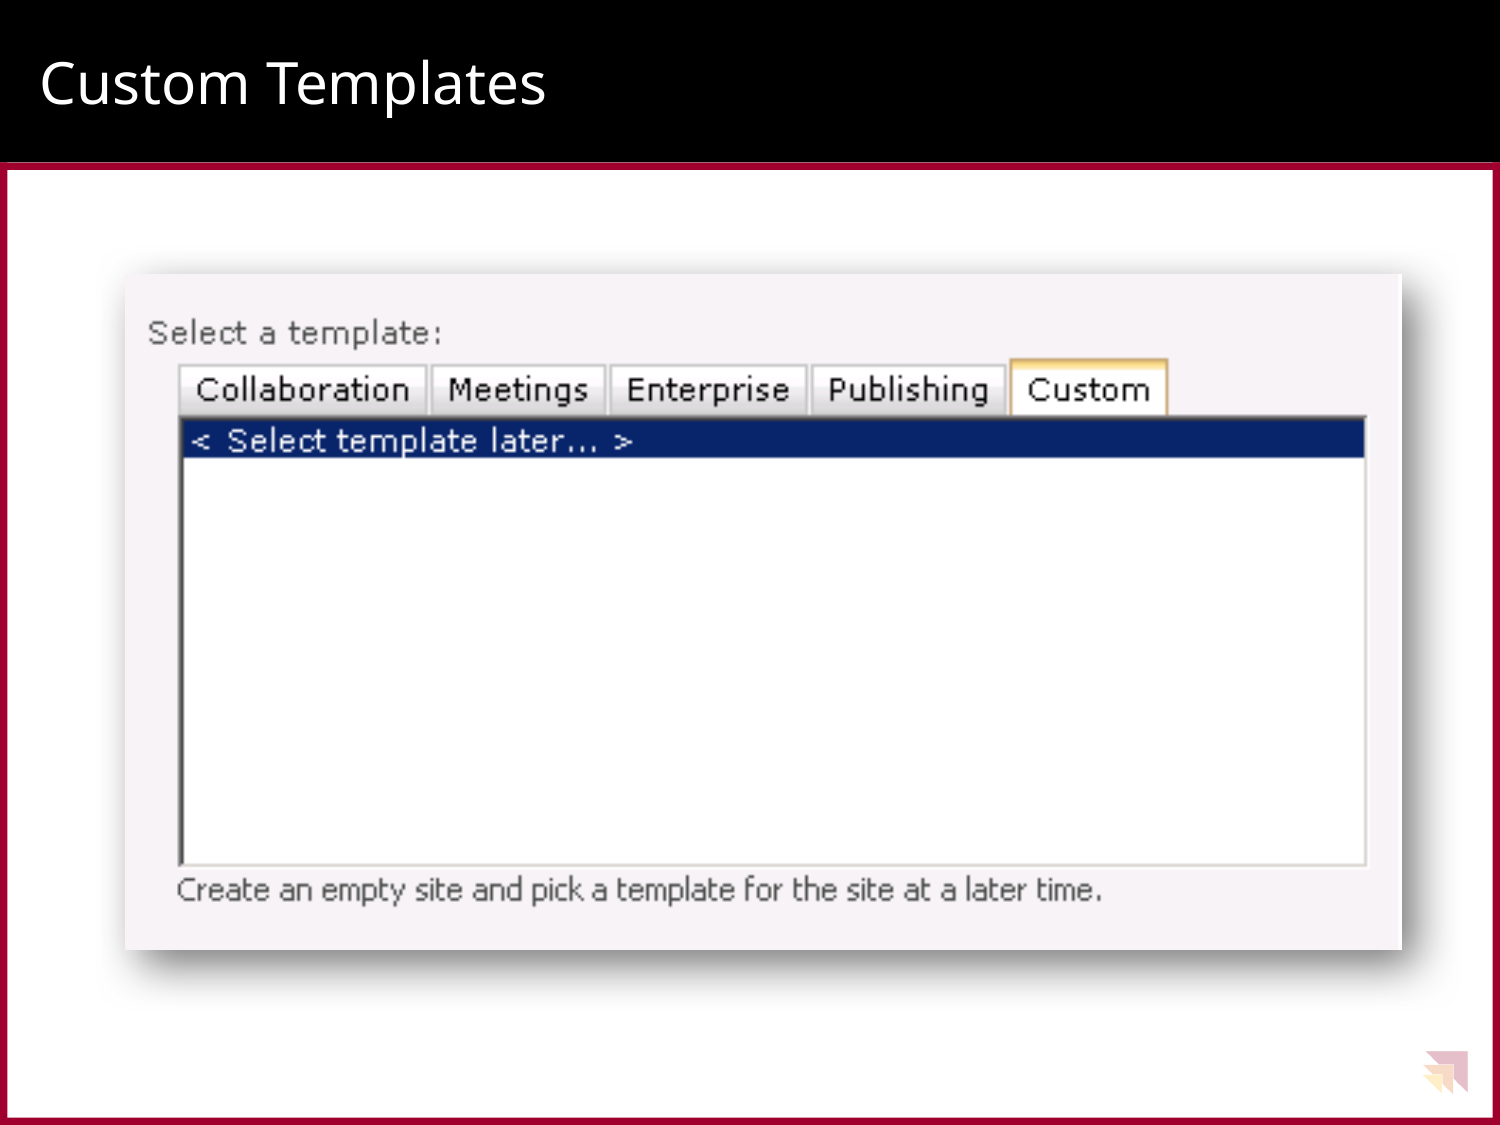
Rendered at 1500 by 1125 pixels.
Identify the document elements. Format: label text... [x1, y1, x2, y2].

title Custom Templates [24, 12, 1438, 150]
picture [124, 274, 1402, 951]
